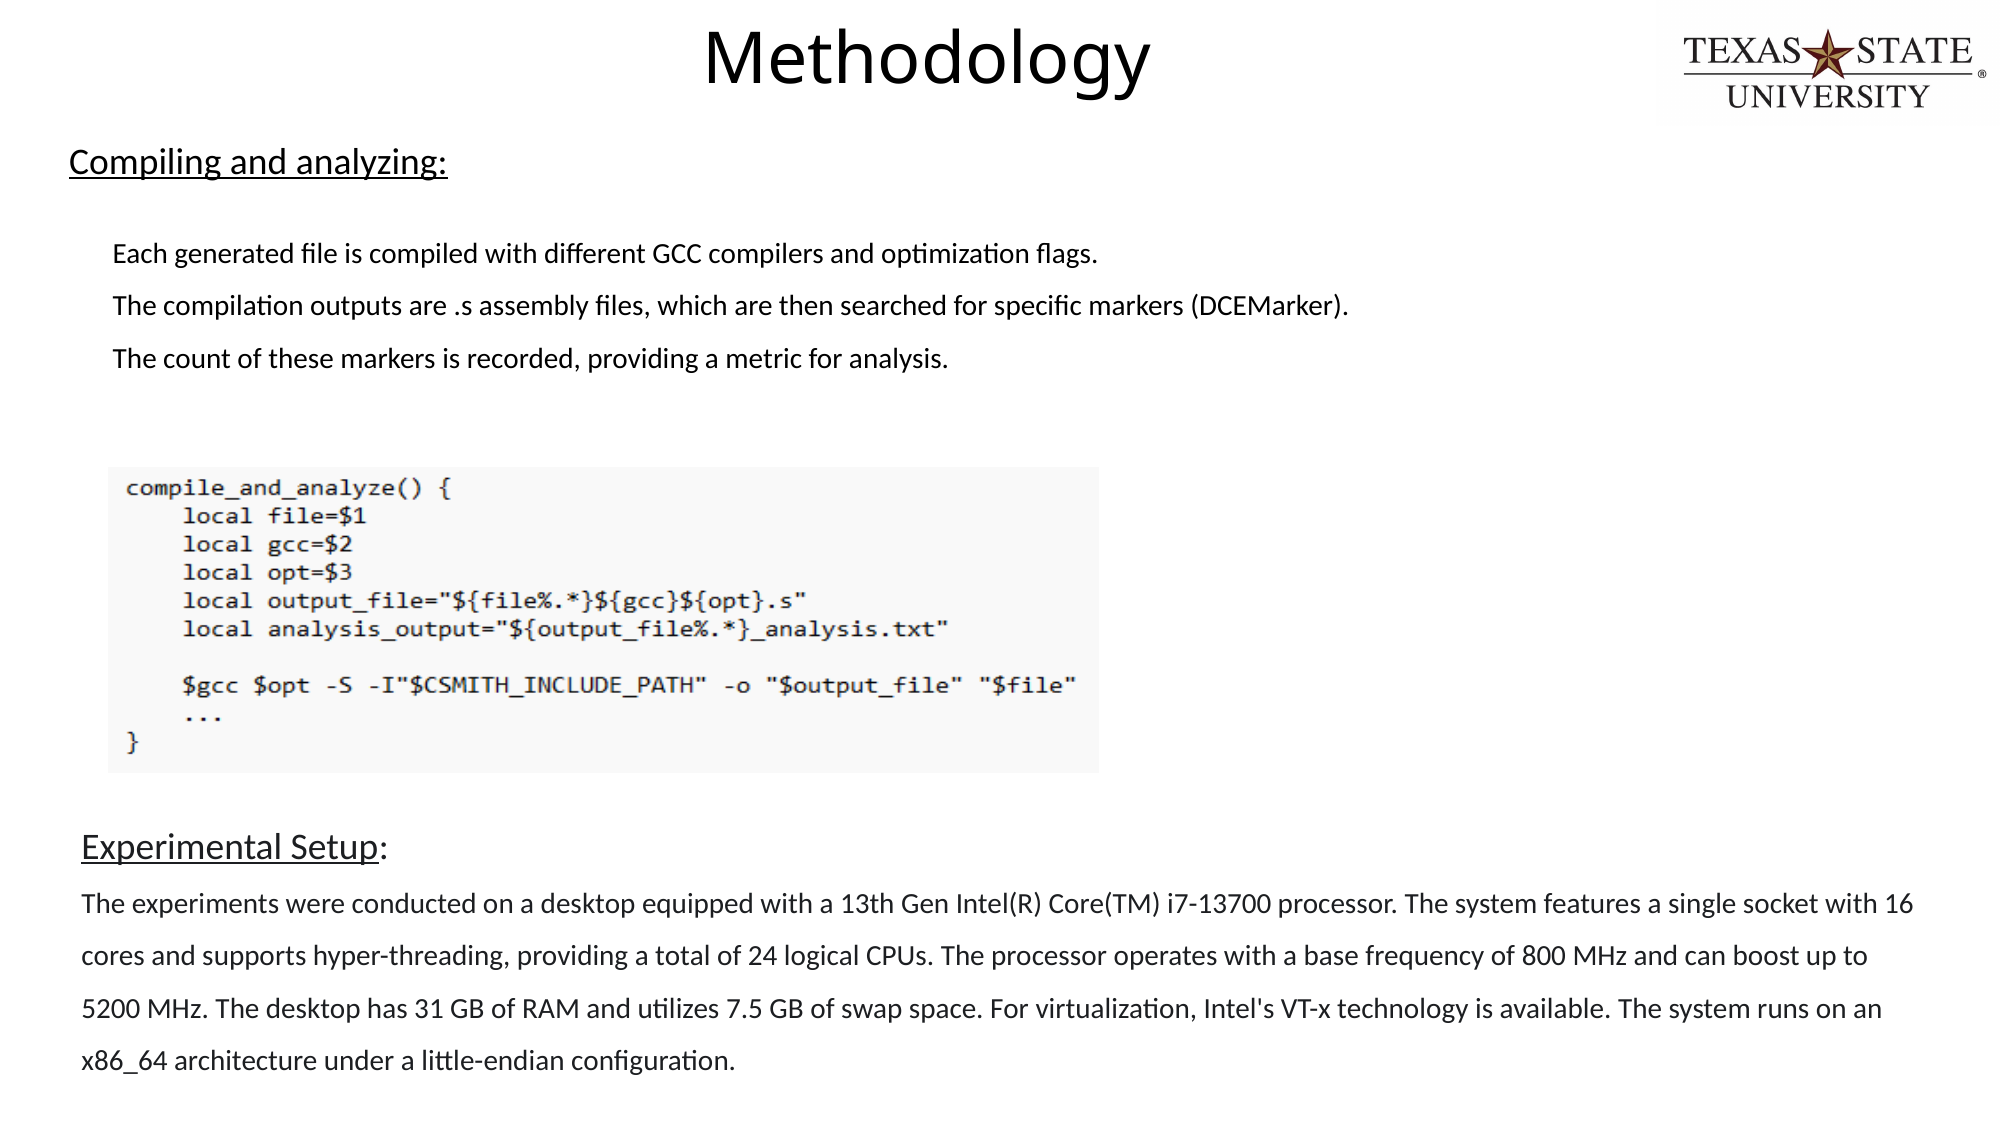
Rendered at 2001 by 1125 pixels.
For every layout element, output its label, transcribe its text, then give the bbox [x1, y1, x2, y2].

text_box Compiling and analyzing: Each generated file is compiled with different GCC compilers and optimization flags. The compilation outputs are .s assembly files, which are then searched for specific markers (DCEMarker). The count of these markers is recorded, providing a metric for analysis. [45, 129, 1394, 382]
title Methodology [687, 11, 1169, 107]
picture [1656, 0, 2000, 126]
text_box Experimental Setup: The experiments were conducted on a desktop equipped with a 13th Gen Intel(R) Core(TM) i7-13700 processor. The system features a single socket with 16 cores and supports hyper-threading, providing a total of 24 logical CPUs. The processor operates with a base frequency of 800 MHz and can boost up to 5200 MHz. The desktop has 31 GB of RAM and utilizes 7.5 GB of swap space. For virtualization, Intel's VT-x technology is available. The system runs on an x86_64 architecture under a little-endian configuration. [66, 814, 1933, 1084]
picture [108, 467, 1099, 773]
